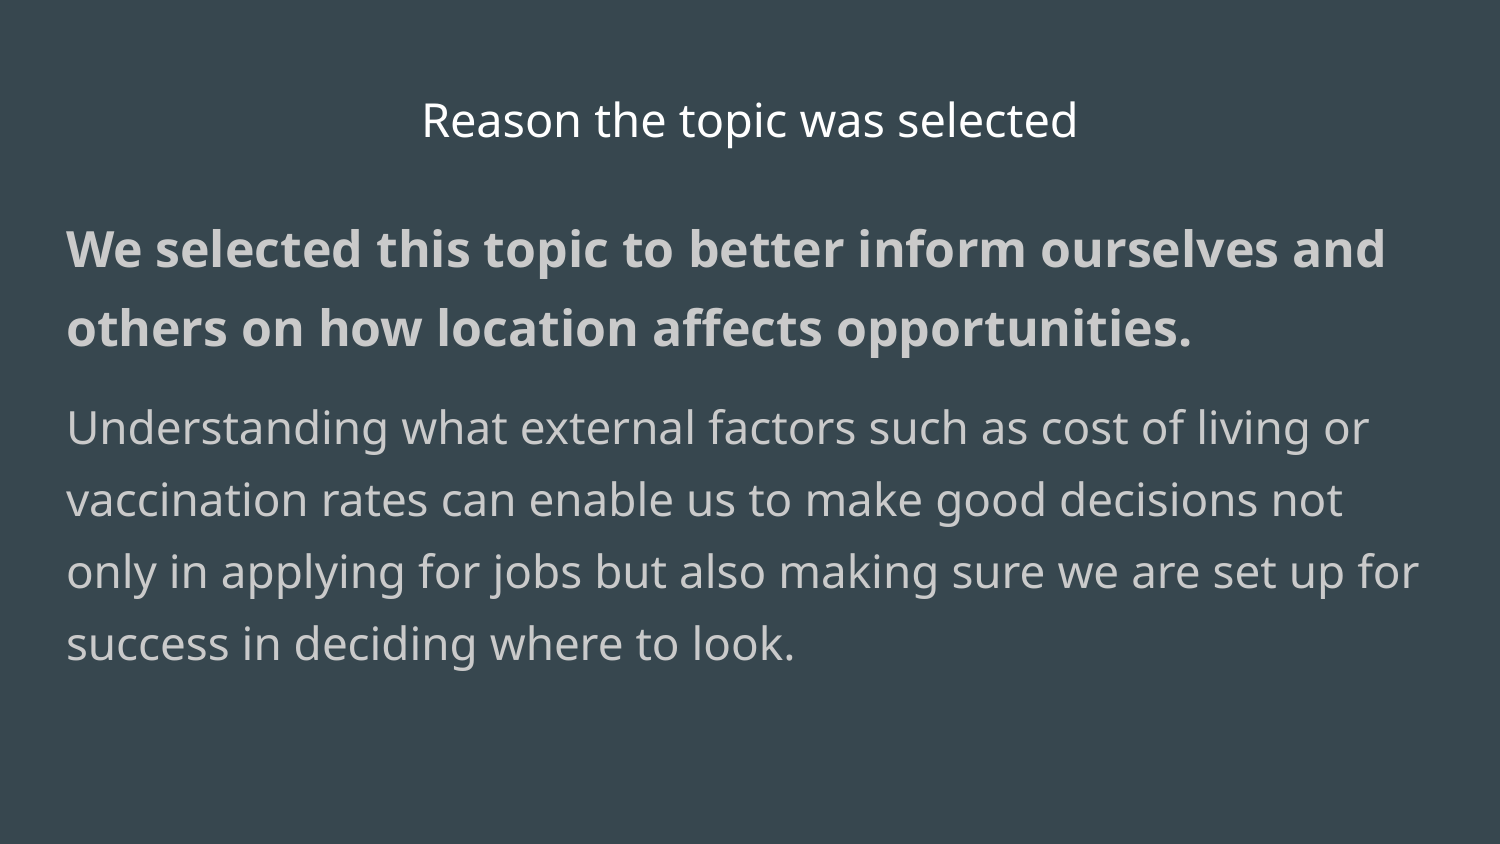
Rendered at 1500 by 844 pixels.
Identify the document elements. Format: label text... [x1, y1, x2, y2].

list We selected this topic to better inform ourselves and others on how location affects opportunities. Understanding what external factors such as cost of living or vaccination rates can enable us to make good decisions not only in applying for jobs but also making sure we are set up for success in deciding where to look. [51, 189, 1449, 750]
title Reason the topic was selected [51, 72, 1449, 167]
